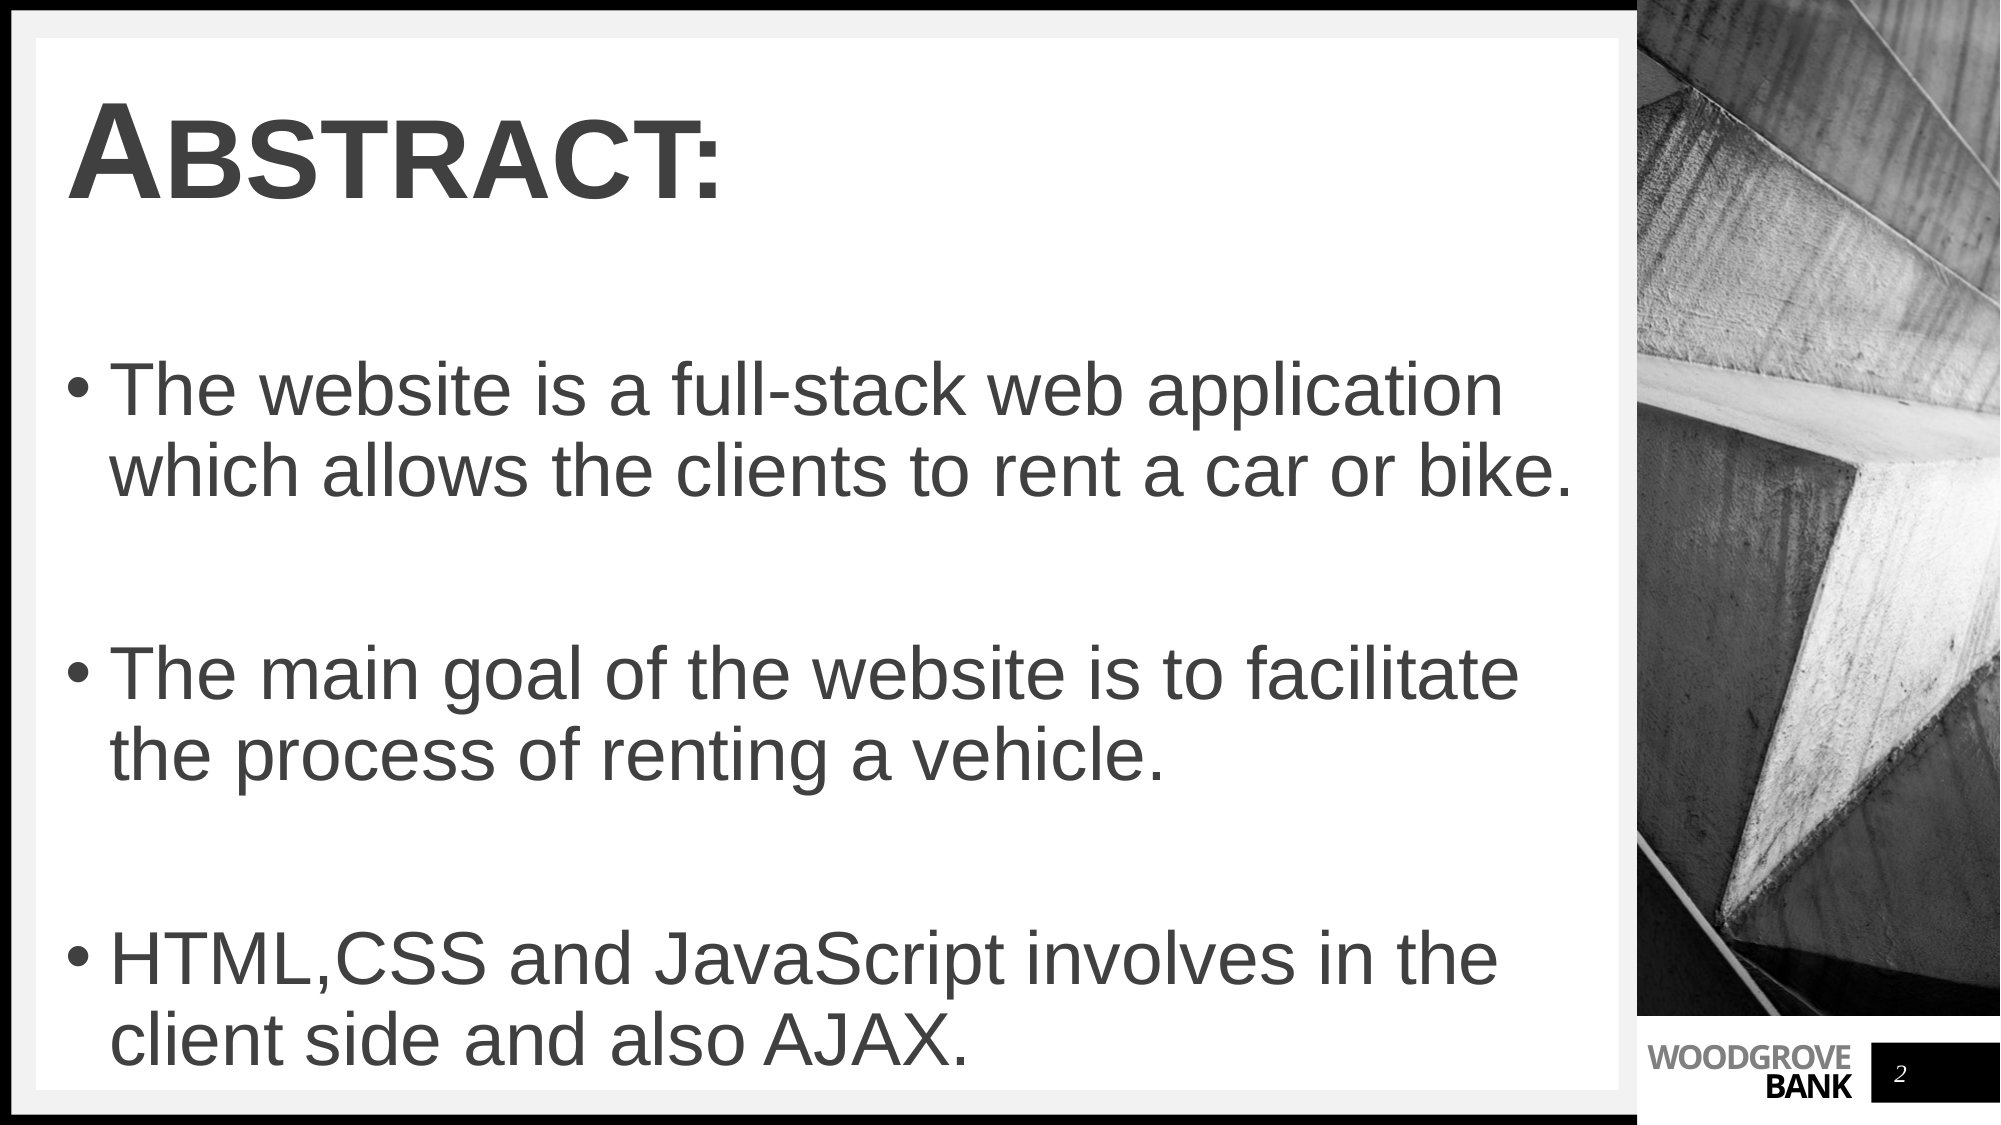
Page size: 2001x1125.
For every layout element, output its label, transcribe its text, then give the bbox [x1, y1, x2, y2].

slide_number 2 [1877, 1050, 1924, 1096]
list ABSTRACT: The website is a full-stack web application which allows the clients to rent a car or bike. The main goal of the website is to facilitate the process of renting a vehicle. HTML,CSS and JavaScript involves in the client side and also AJAX. [35, 38, 1619, 1091]
picture [1637, 0, 2000, 1016]
